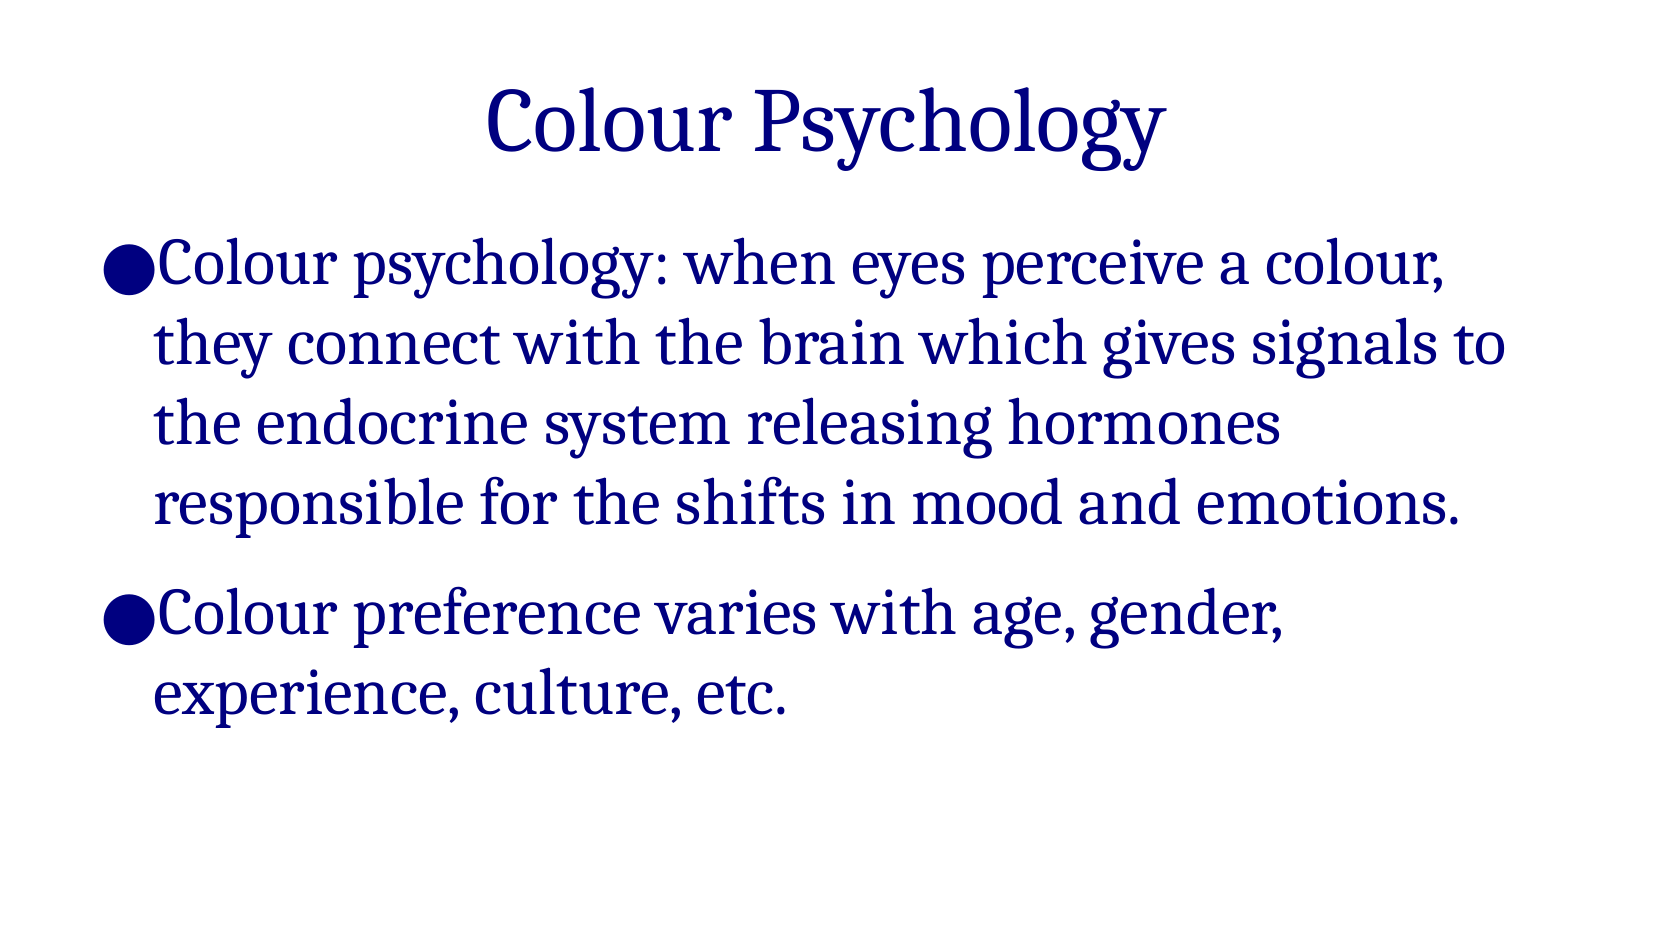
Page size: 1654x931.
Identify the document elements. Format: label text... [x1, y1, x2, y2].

text_box Colour psychology: when eyes perceive a colour, they connect with the brain which gives signals to the endocrine system releasing hormones responsible for the shifts in mood and emotions. Colour preference varies with age, gender, experience, culture, etc. [82, 217, 1571, 757]
text_box Colour Psychology [82, 37, 1571, 193]
